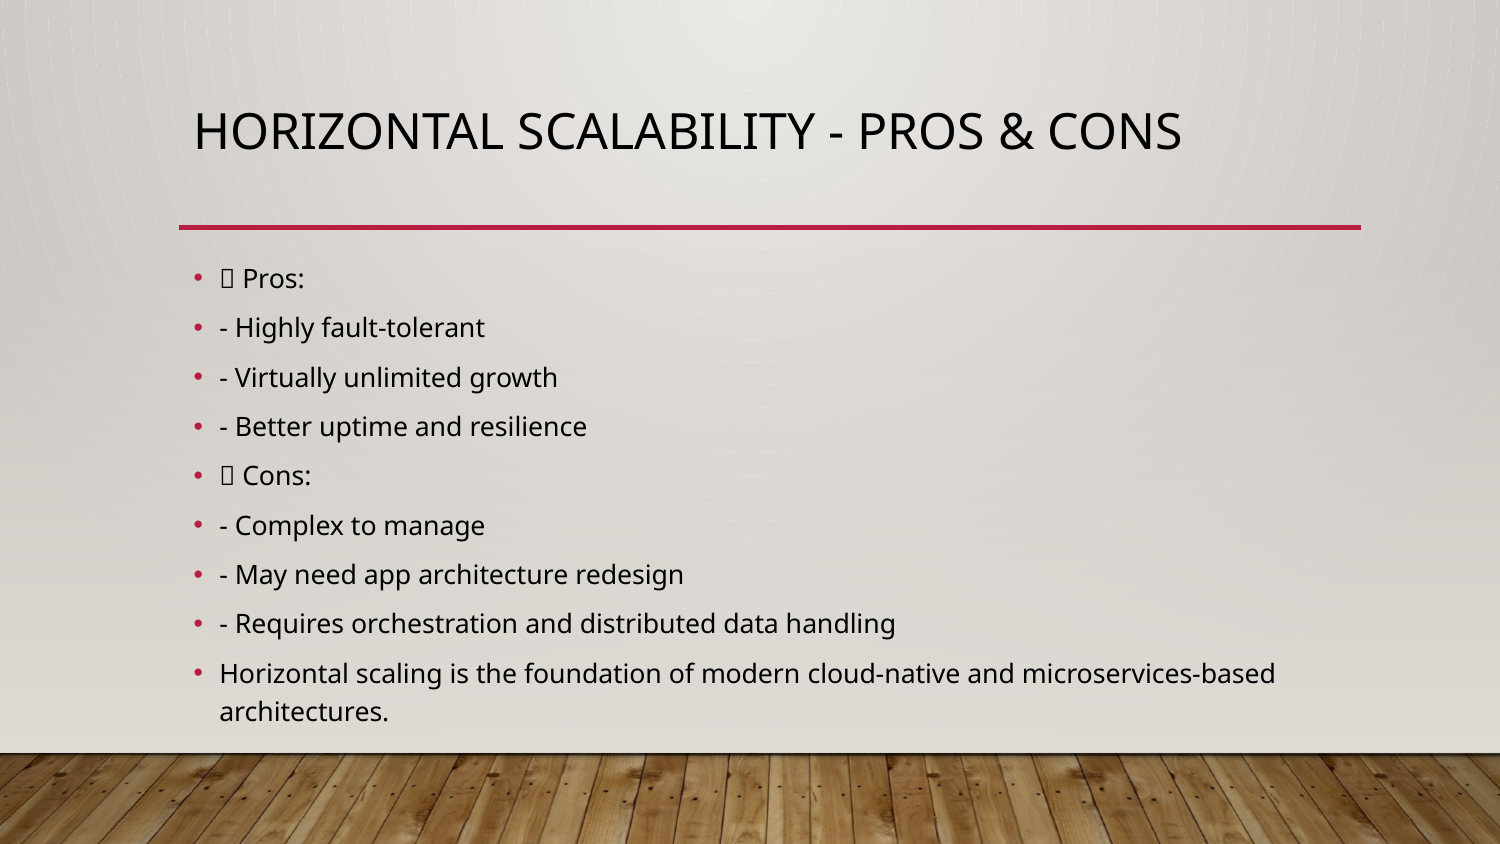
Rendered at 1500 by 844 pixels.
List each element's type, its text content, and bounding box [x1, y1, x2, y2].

title Horizontal Scalability - Pros & Cons [178, 98, 1361, 229]
list ✅ Pros: - Highly fault-tolerant - Virtually unlimited growth - Better uptime and resilience ❌ Cons: - Complex to manage - May need app architecture redesign - Requires orchestration and distributed data handling Horizontal scaling is the foundation of modern cloud-native and microservices-based architectures. [178, 247, 1413, 736]
picture [0, 753, 1500, 844]
